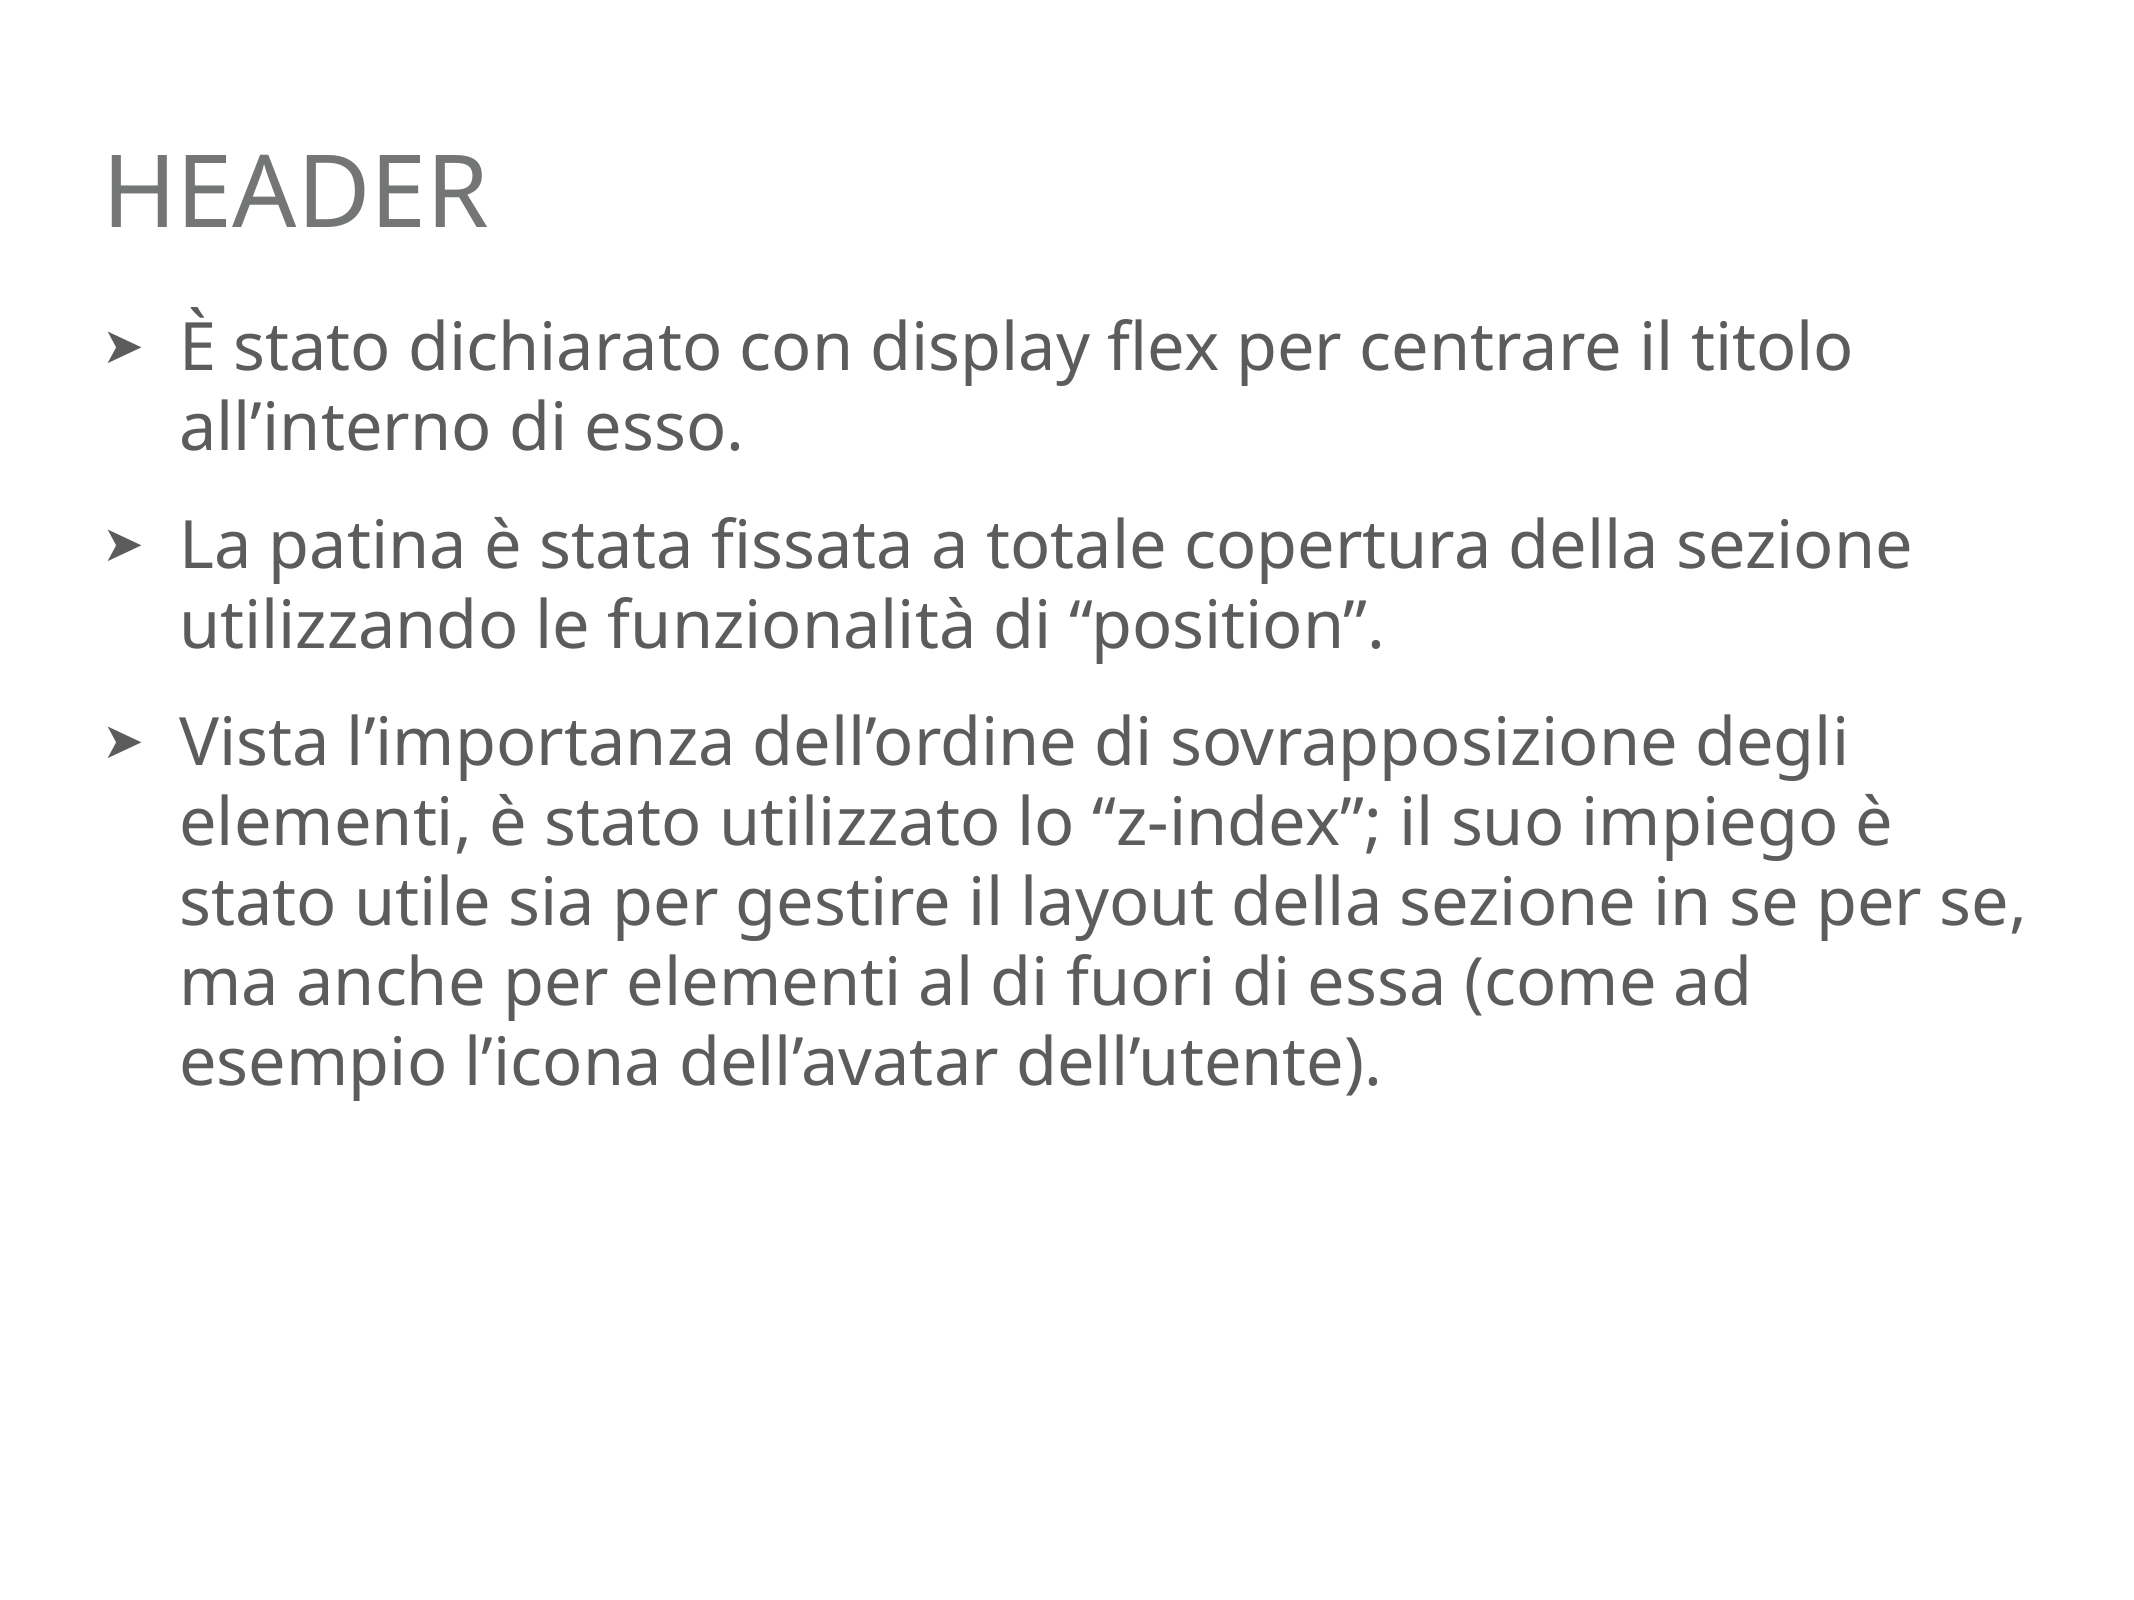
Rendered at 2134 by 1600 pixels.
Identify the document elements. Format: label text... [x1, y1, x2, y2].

title Header [93, 118, 2041, 238]
list È stato dichiarato con display flex per centrare il titolo all’interno di esso. La patina è stata fissata a totale copertura della sezione utilizzando le funzionalità di “position”. Vista l’importanza dell’ordine di sovrapposizione degli elementi, è stato utilizzato lo “z-index”; il suo impiego è stato utile sia per gestire il layout della sezione in se per se, ma anche per elementi al di fuori di essa (come ad esempio l’icona dell’avatar dell’utente). [93, 295, 2041, 1482]
